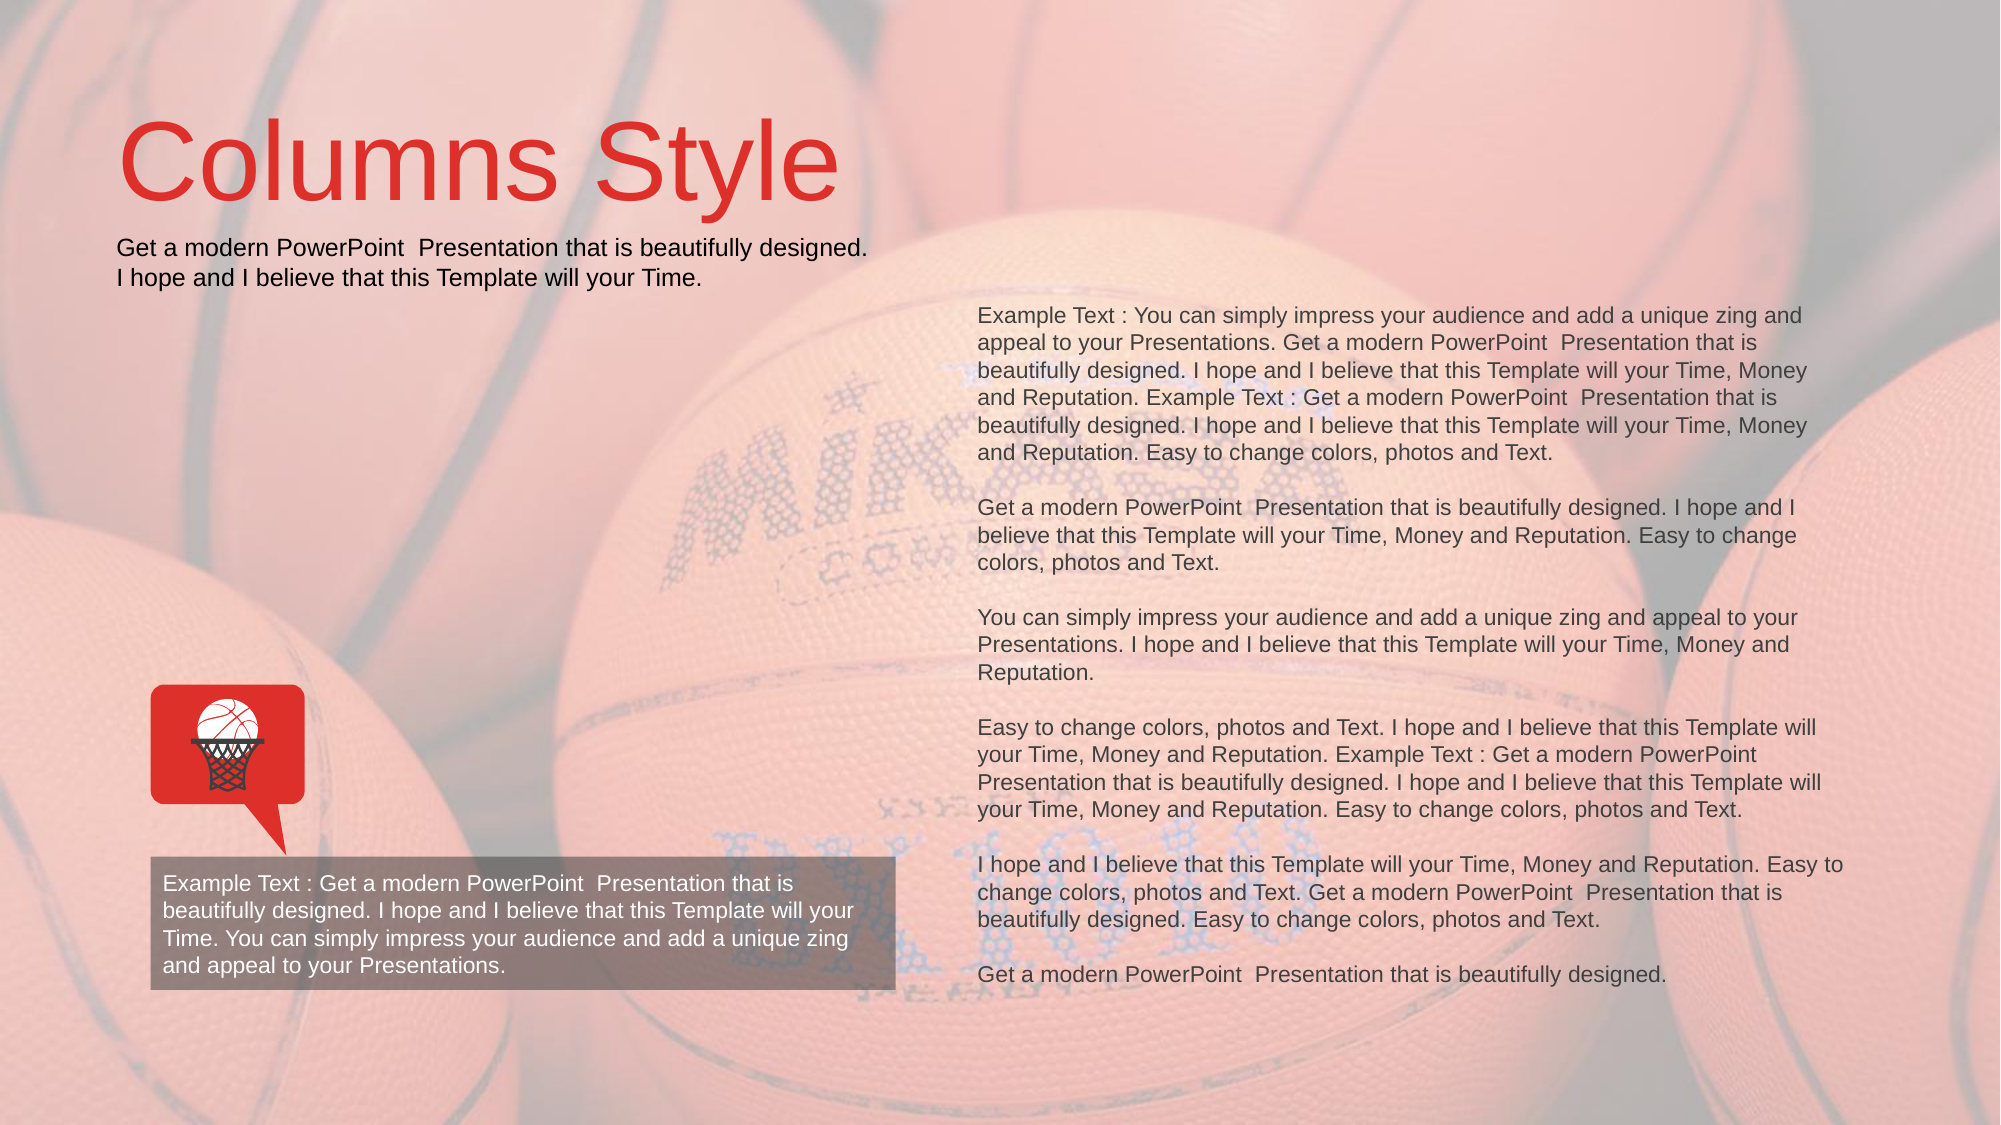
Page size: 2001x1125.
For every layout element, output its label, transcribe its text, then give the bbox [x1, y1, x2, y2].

picture [0, 0, 2001, 1125]
text_box Example Text : You can simply impress your audience and add a unique zing and appeal to your Presentations. Get a modern PowerPoint Presentation that is beautifully designed. I hope and I believe that this Template will your Time, Money and Reputation. Example Text : Get a modern PowerPoint Presentation that is beautifully designed. I hope and I believe that this Template will your Time, Money and Reputation. Easy to change colors, photos and Text. Get a modern PowerPoint Presentation that is beautifully designed. I hope and I believe that this Template will your Time, Money and Reputation. Easy to change colors, photos and Text. You can simply impress your audience and add a unique zing and appeal to your Presentations. I hope and I believe that this Template will your Time, Money and Reputation. Easy to change colors, photos and Text. I hope and I believe that this Template will your Time, Money and Reputation. Example Text : Get a modern PowerPoint Presentation that is beautifully designed. I hope and I believe that this Template will your Time, Money and Reputation. Easy to change colors, photos and Text. I hope and I believe that this Template will your Time, Money and Reputation. Easy to change colors, photos and Text. Get a modern PowerPoint Presentation that is beautifully designed. Easy to change colors, photos and Text. Get a modern PowerPoint Presentation that is beautifully designed. [977, 300, 1850, 988]
text_box Get a modern PowerPoint Presentation that is beautifully designed. I hope and I believe that this Template will your Time. [101, 223, 896, 299]
text_box [150, 684, 305, 856]
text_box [190, 698, 265, 792]
text_box Columns Style [102, 80, 896, 223]
text_box Example Text : Get a modern PowerPoint Presentation that is beautifully designed. I hope and I believe that this Template will your Time. You can simply impress your audience and add a unique zing and appeal to your Presentations. [150, 856, 896, 990]
